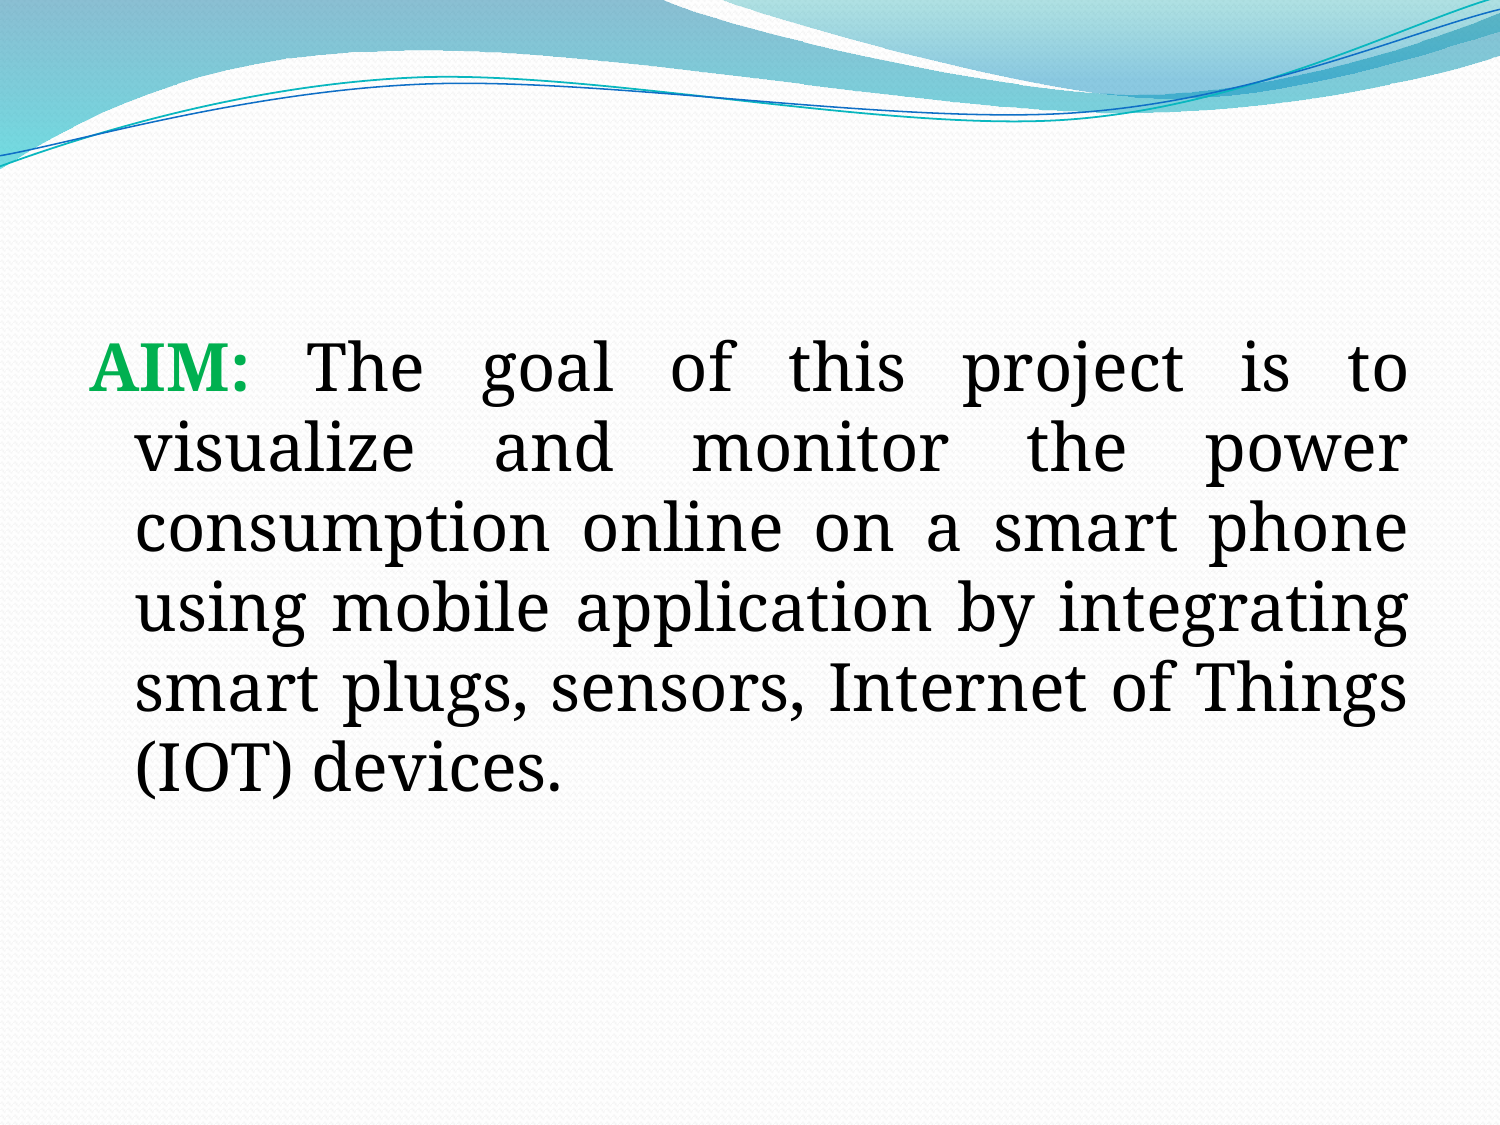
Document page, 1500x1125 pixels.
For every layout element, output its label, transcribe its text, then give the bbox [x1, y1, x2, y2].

list AIM: The goal of this project is to visualize and monitor the power consumption online on a smart phone using mobile application by integrating smart plugs, sensors, Internet of Things (IOT) devices. [75, 317, 1425, 1038]
